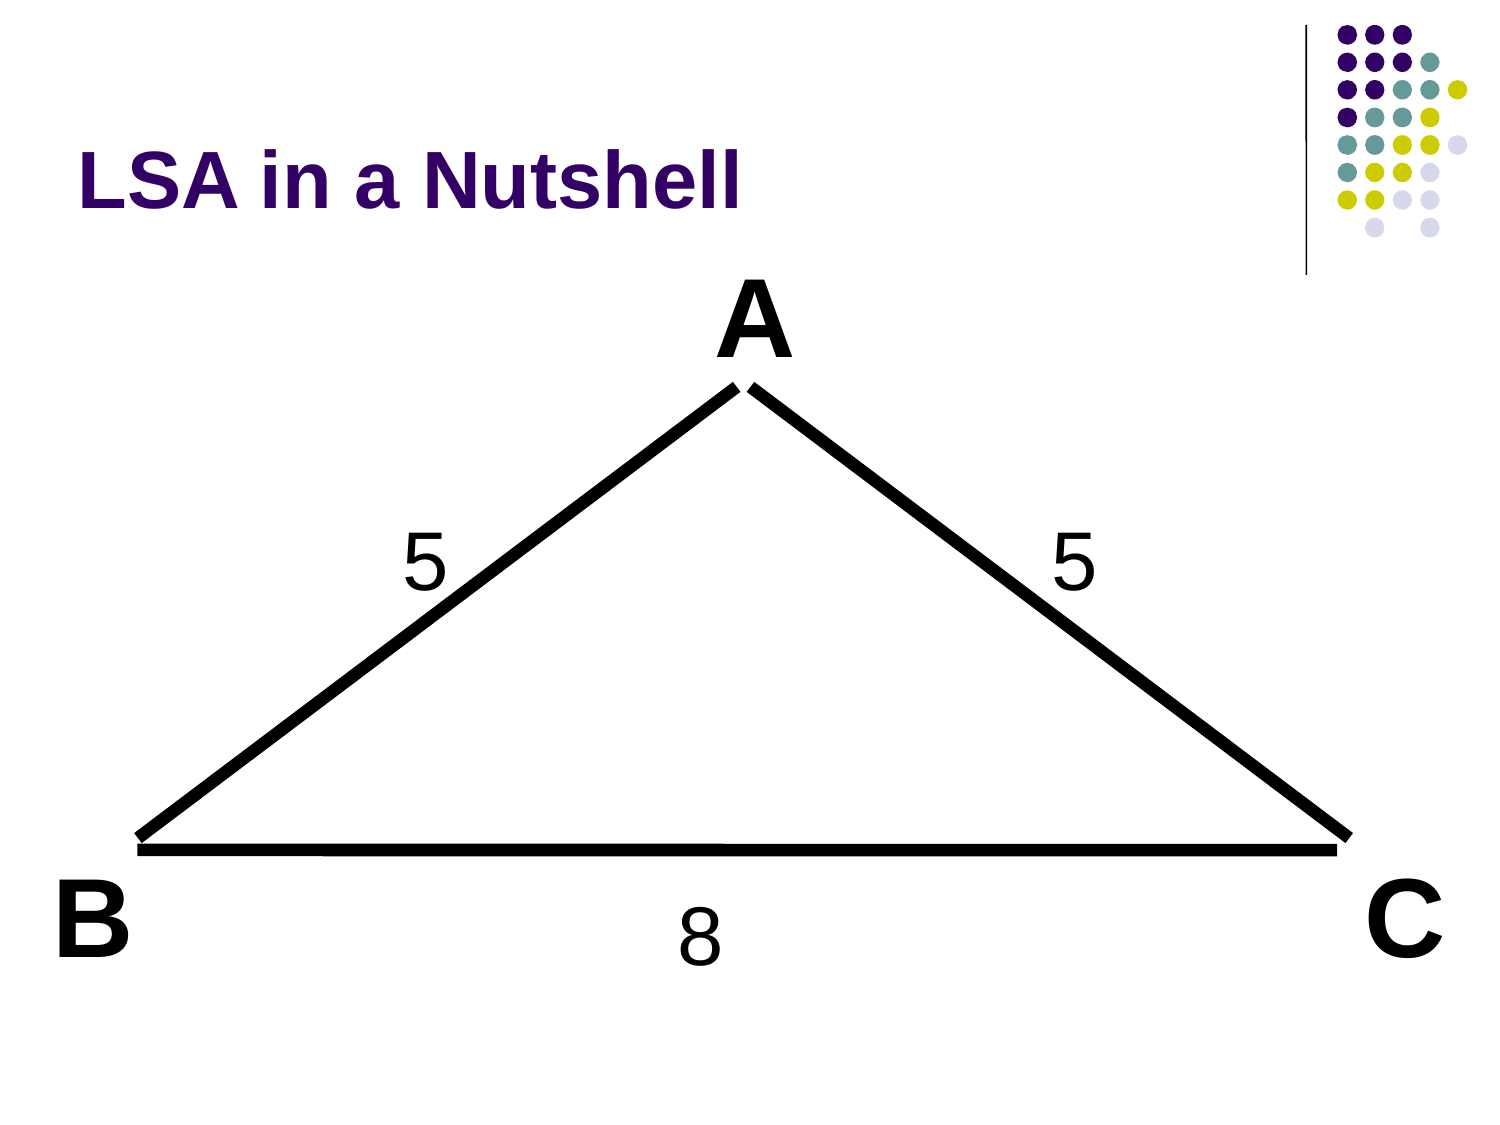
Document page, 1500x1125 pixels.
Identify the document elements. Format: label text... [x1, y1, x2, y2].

text_box 8 [662, 875, 850, 990]
text_box B [37, 837, 175, 988]
text_box 5 5 [387, 500, 1238, 615]
text_box C [1350, 837, 1475, 988]
text_box A [699, 237, 800, 388]
title LSA in a Nutshell [62, 19, 1238, 233]
